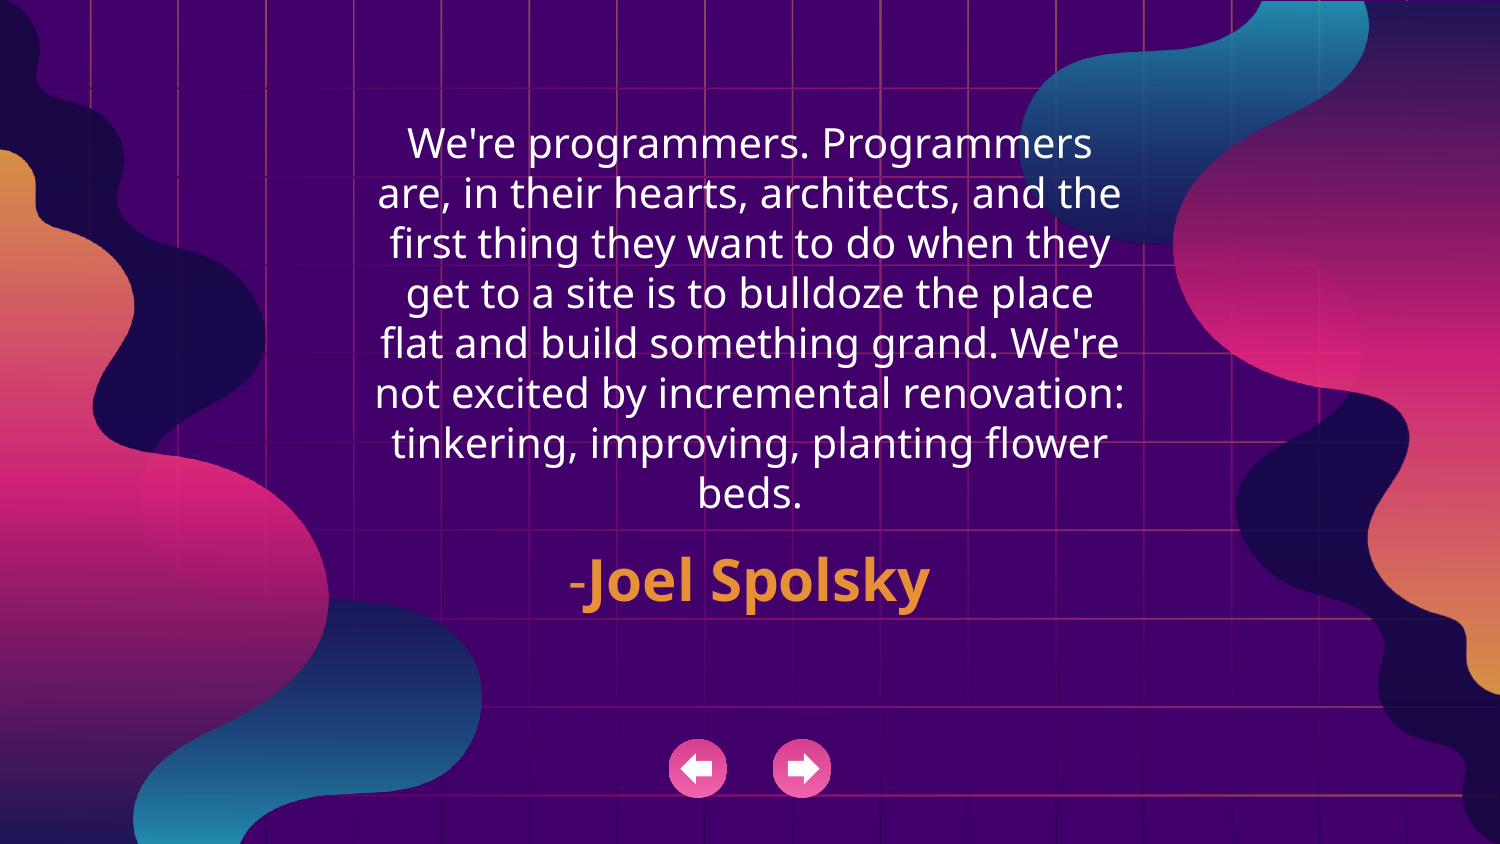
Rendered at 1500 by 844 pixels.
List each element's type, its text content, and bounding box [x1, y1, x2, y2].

text_box [680, 753, 712, 785]
text_box [772, 739, 832, 799]
picture [0, 0, 1500, 844]
text_box [668, 739, 728, 799]
text_box [787, 753, 820, 785]
title -Joel Spolsky [354, 531, 1146, 625]
subtitle We're programmers. Programmers are, in their hearts, architects, and the first thing they want to do when they get to a site is to bulldoze the place flat and build something grand. We're not excited by incremental renovation: tinkering, improving, planting flower beds. [354, 176, 1146, 458]
